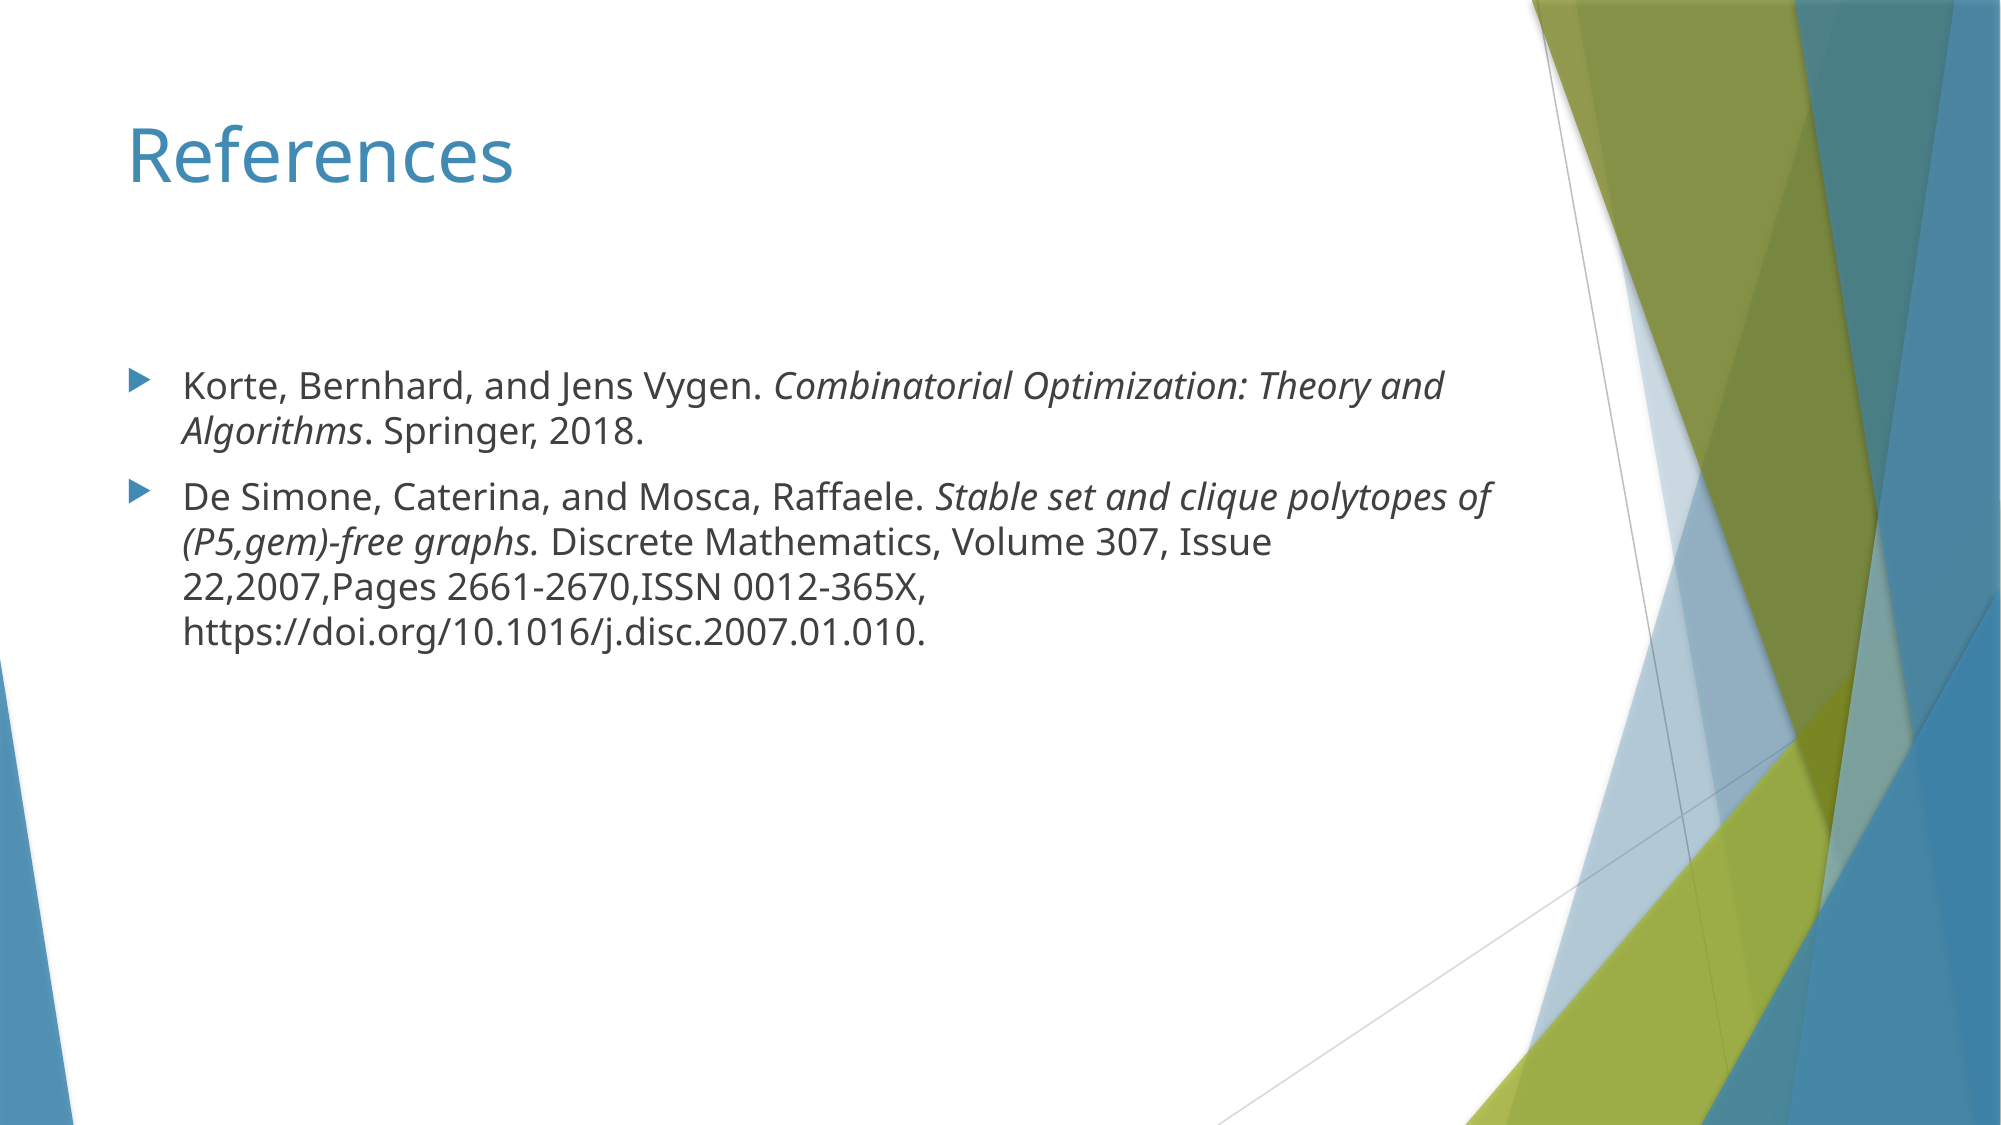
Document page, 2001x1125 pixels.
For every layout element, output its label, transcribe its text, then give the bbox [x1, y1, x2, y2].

title References [111, 99, 1522, 317]
list Korte, Bernhard, and Jens Vygen. Combinatorial Optimization: Theory and Algorithms. Springer, 2018. De Simone, Caterina, and Mosca, Raffaele. Stable set and clique polytopes of (P5,gem)-free graphs. Discrete Mathematics, Volume 307, Issue 22,2007,Pages 2661-2670,ISSN 0012-365X, https://doi.org/10.1016/j.disc.2007.01.010. [111, 354, 1522, 992]
